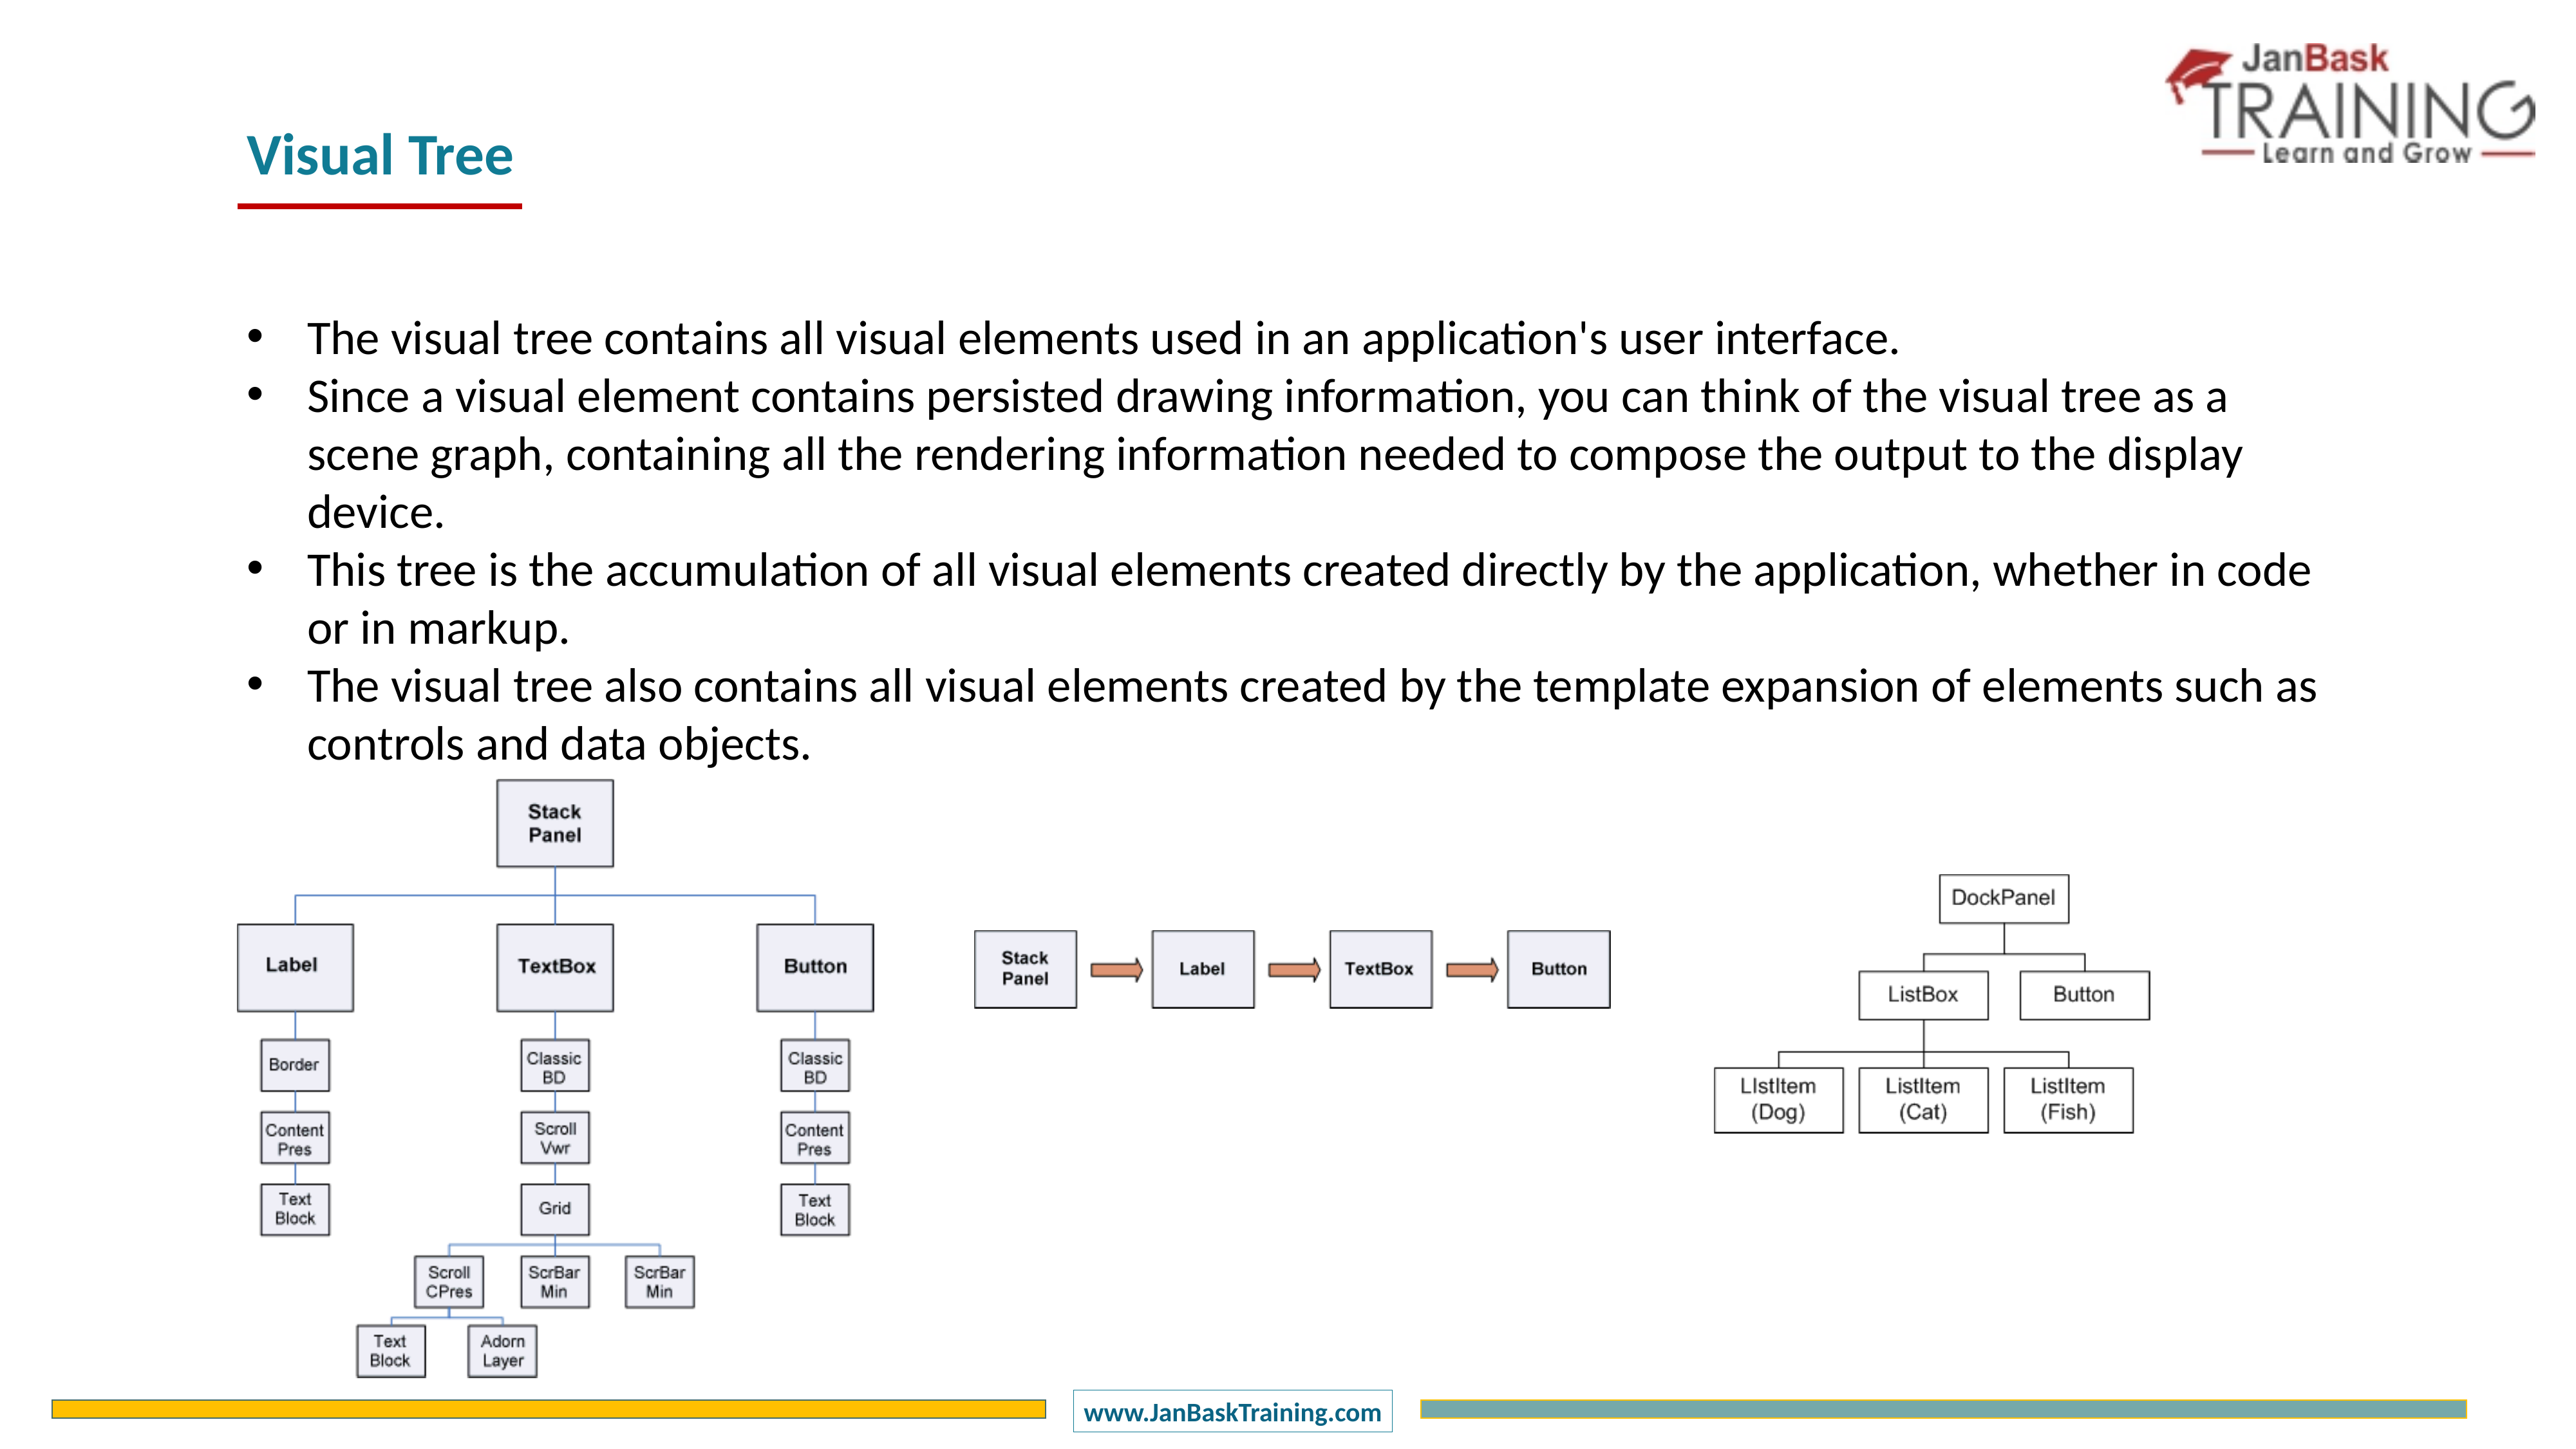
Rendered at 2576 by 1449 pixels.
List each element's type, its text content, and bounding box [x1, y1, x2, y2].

picture [2165, 43, 2535, 163]
picture [237, 779, 874, 1378]
picture [1714, 874, 2150, 1134]
text_box The visual tree contains all visual elements used in an application's user interface. Since a visual element contains persisted drawing information, you can think of the visual tree as a scene graph, containing all the rendering information needed to compose the output to the display device. This tree is the accumulation of all visual elements created directly by the application, whether in code or in markup. The visual tree also contains all visual elements created by the template expansion of elements such as controls and data objects. [237, 301, 2348, 775]
picture [974, 930, 1611, 1009]
text_box Visual Tree [237, 111, 2044, 301]
